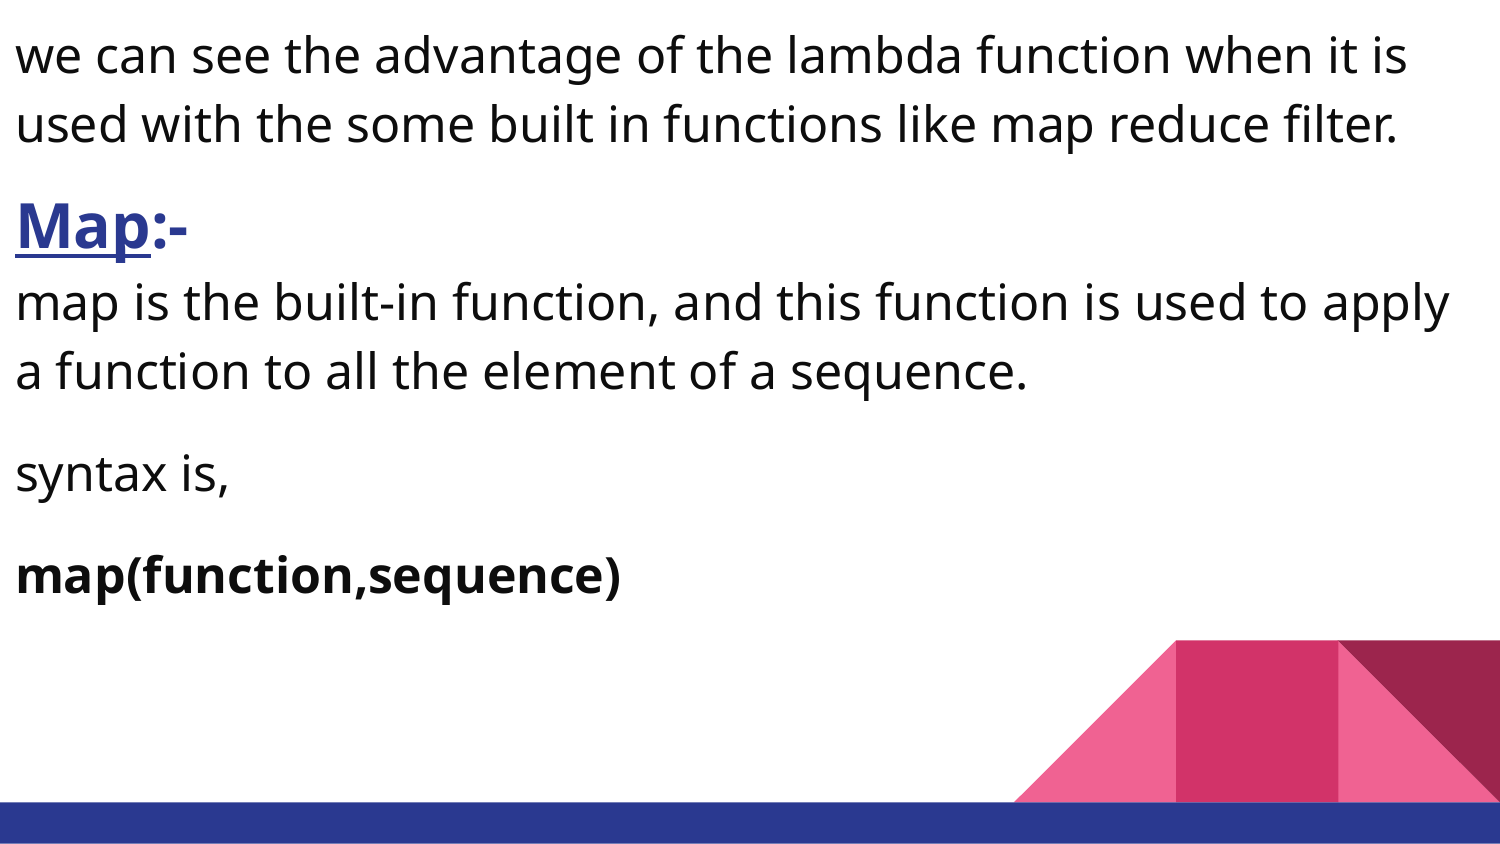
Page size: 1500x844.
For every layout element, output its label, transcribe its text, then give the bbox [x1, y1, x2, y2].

list we can see the advantage of the lambda function when it is used with the some built in functions like map reduce filter. Map:- map is the built-in function, and this function is used to apply a function to all the element of a sequence. syntax is, map(function,sequence) [0, 0, 1500, 844]
